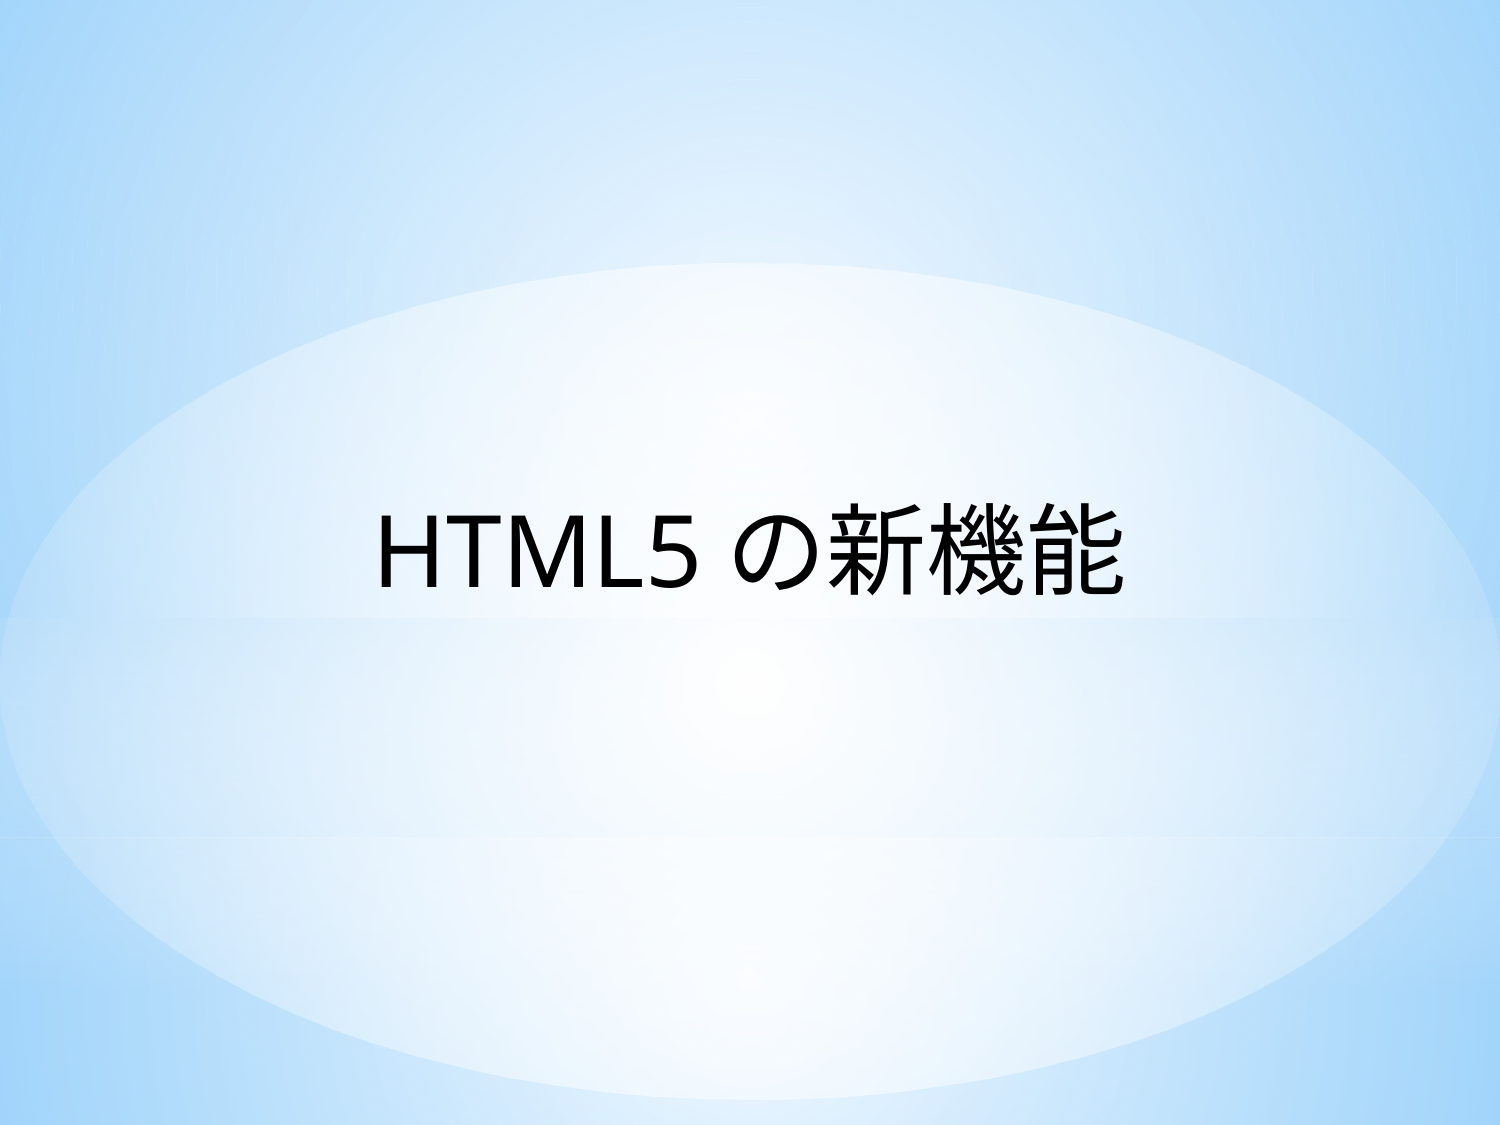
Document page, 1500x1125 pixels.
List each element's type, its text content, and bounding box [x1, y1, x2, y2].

text_box HTML5の新機能 [0, 479, 1500, 615]
